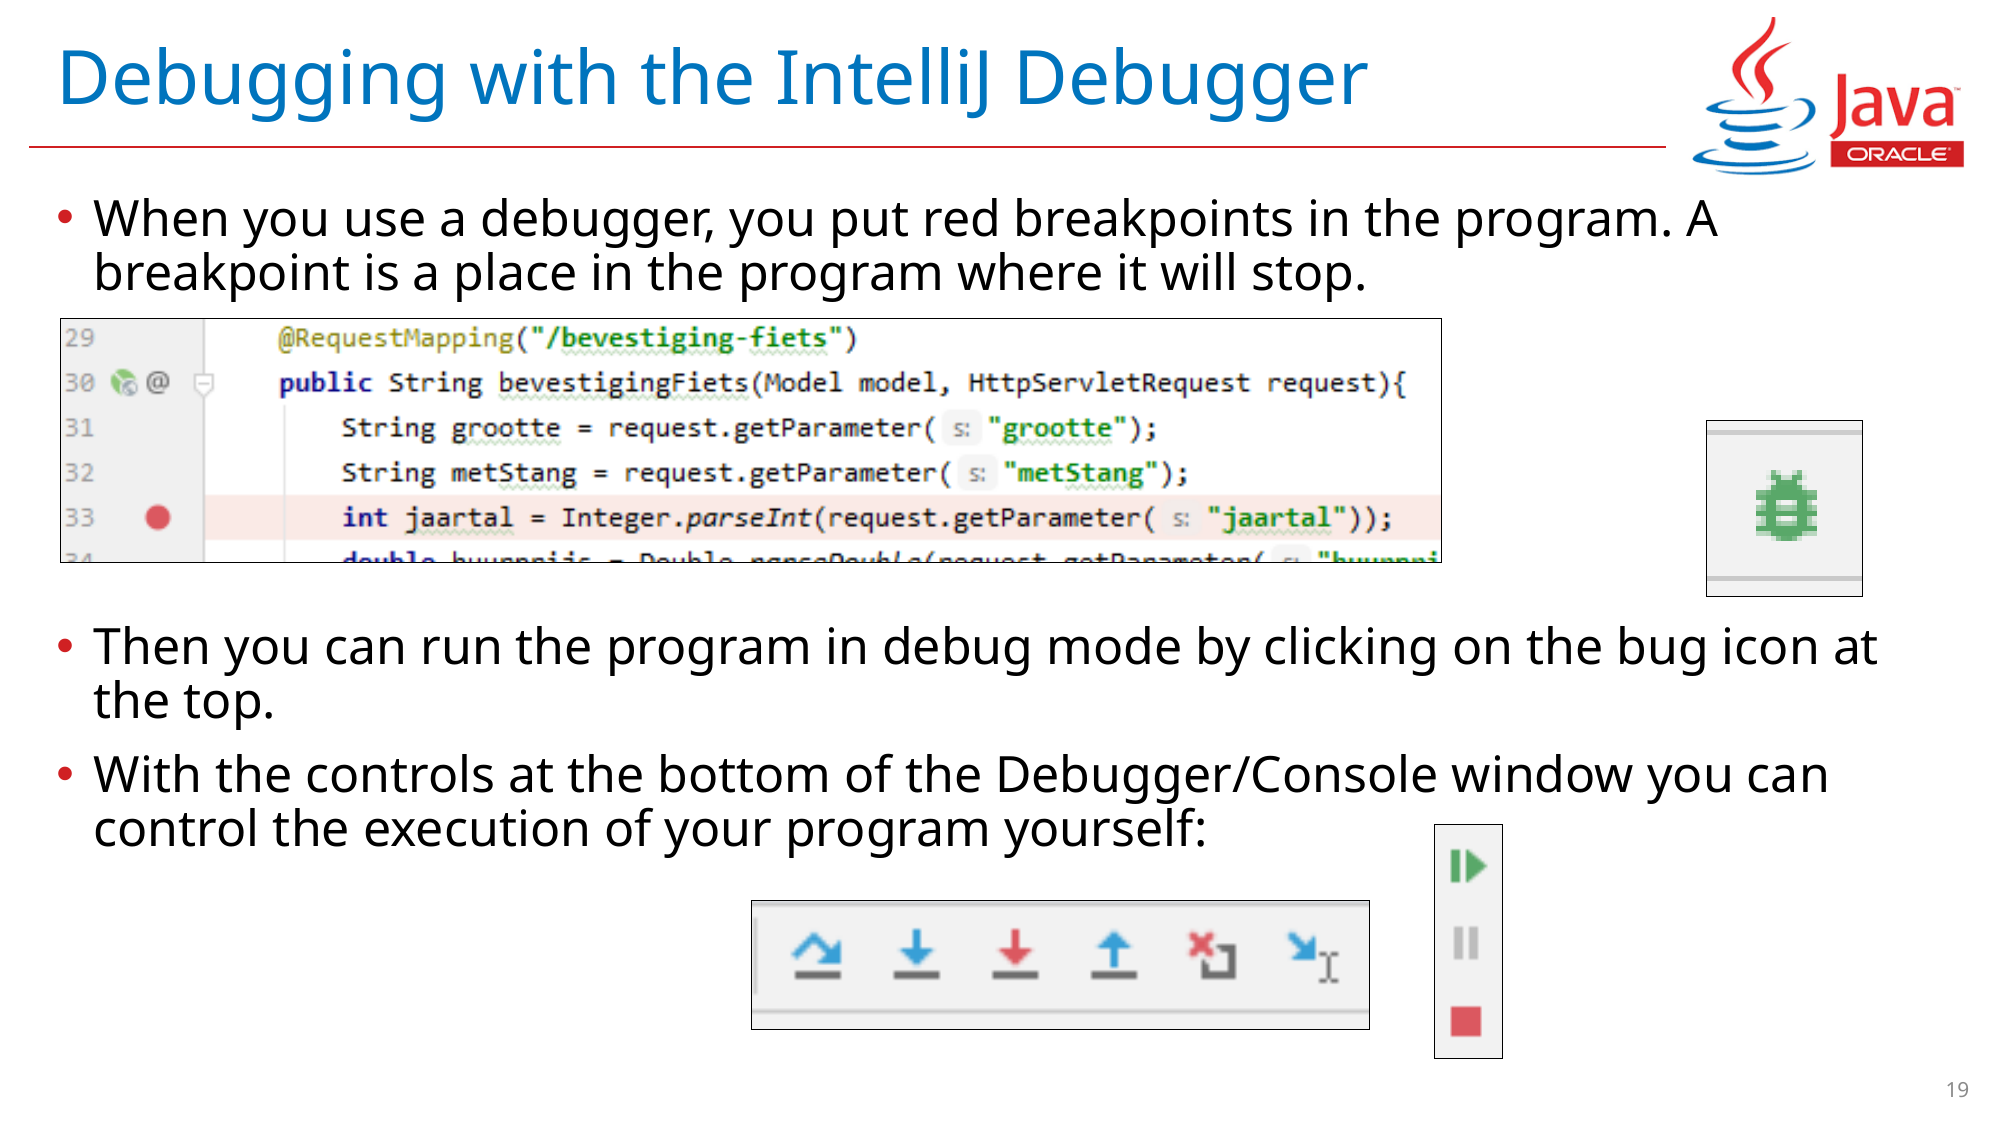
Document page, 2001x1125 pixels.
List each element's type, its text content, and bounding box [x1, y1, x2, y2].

picture [1665, 17, 1994, 184]
picture [1706, 420, 1863, 597]
slide_number 19 [1534, 1060, 1985, 1121]
picture [751, 900, 1370, 1030]
picture [1434, 824, 1503, 1059]
list When you use a debugger, you put red breakpoints in the program. A breakpoint is a place in the program where it will stop. Then you can run the program in debug mode by clicking on the bug icon at the top. With the controls at the bottom of the Debugger/Console window you can control the execution of your program yourself: [41, 185, 1968, 1056]
title Debugging with the IntelliJ Debugger [41, 12, 1863, 147]
picture [60, 318, 1442, 563]
